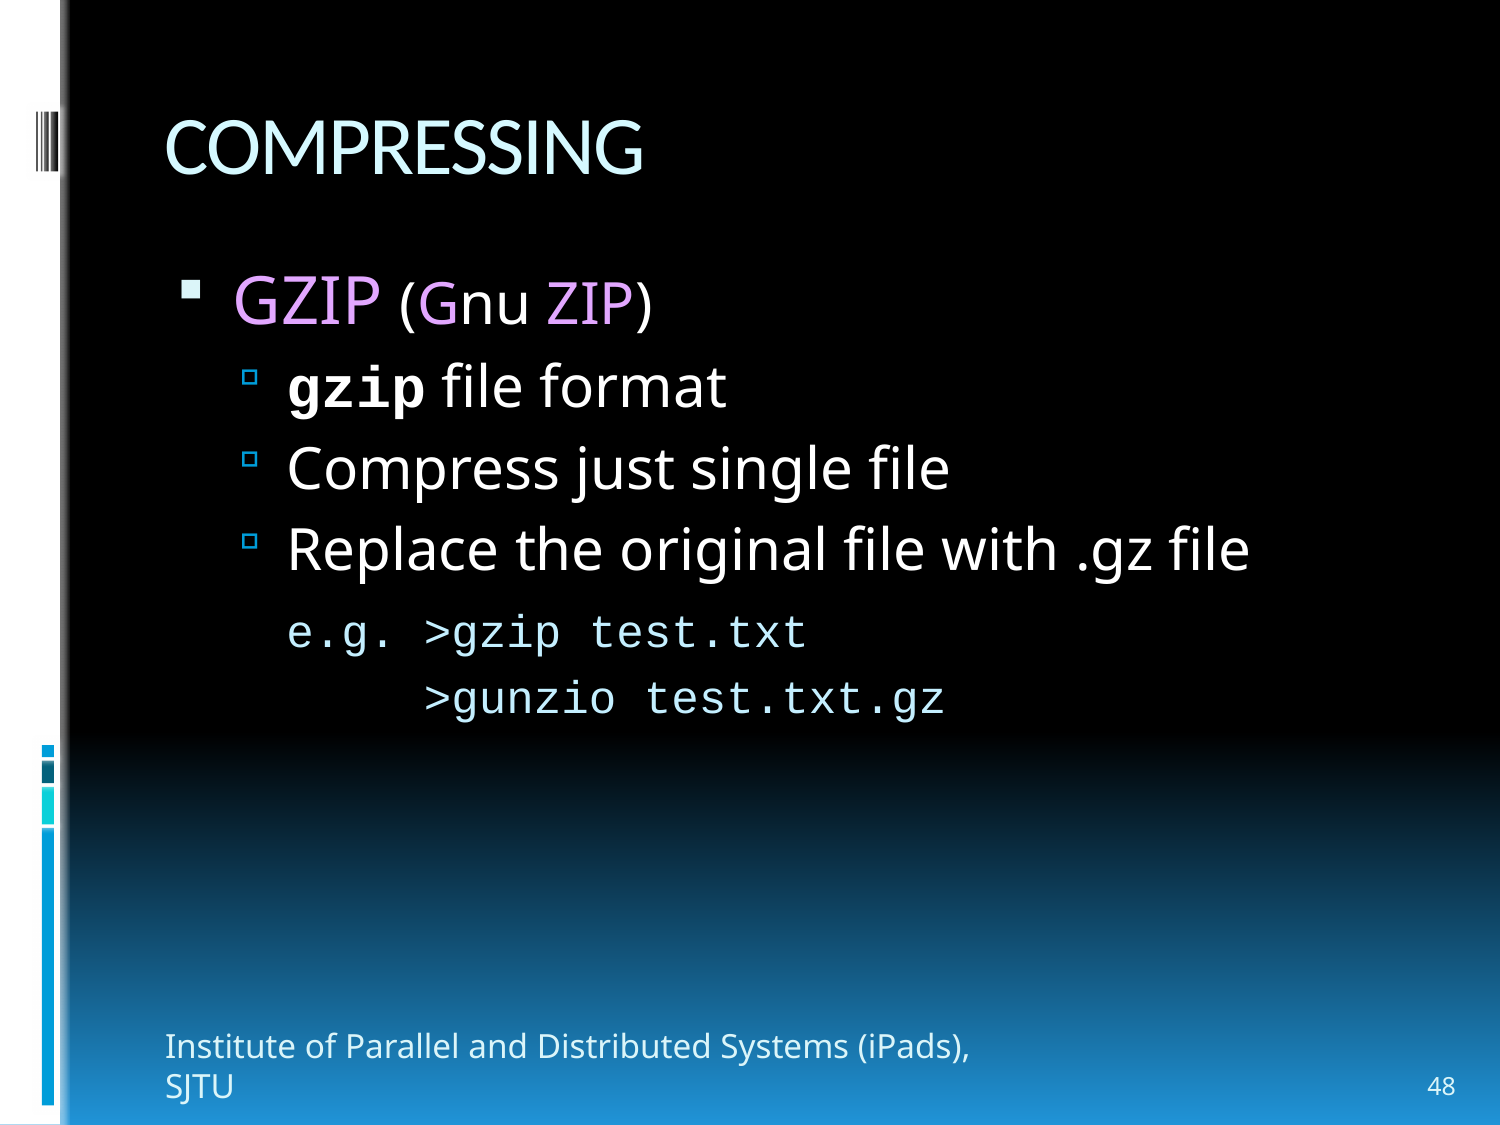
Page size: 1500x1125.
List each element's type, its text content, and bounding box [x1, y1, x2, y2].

list GZIP (Gnu ZIP) gzip file format Compress just single file Replace the original file with .gz file e.g. >gzip test.txt >gunzio test.txt.gz [149, 249, 1451, 1026]
footer Institute of Parallel and Distributed Systems (iPads), SJTU [150, 1052, 1063, 1113]
title COMPRESSING [150, 84, 1425, 235]
slide_number 48 [1412, 1052, 1488, 1113]
